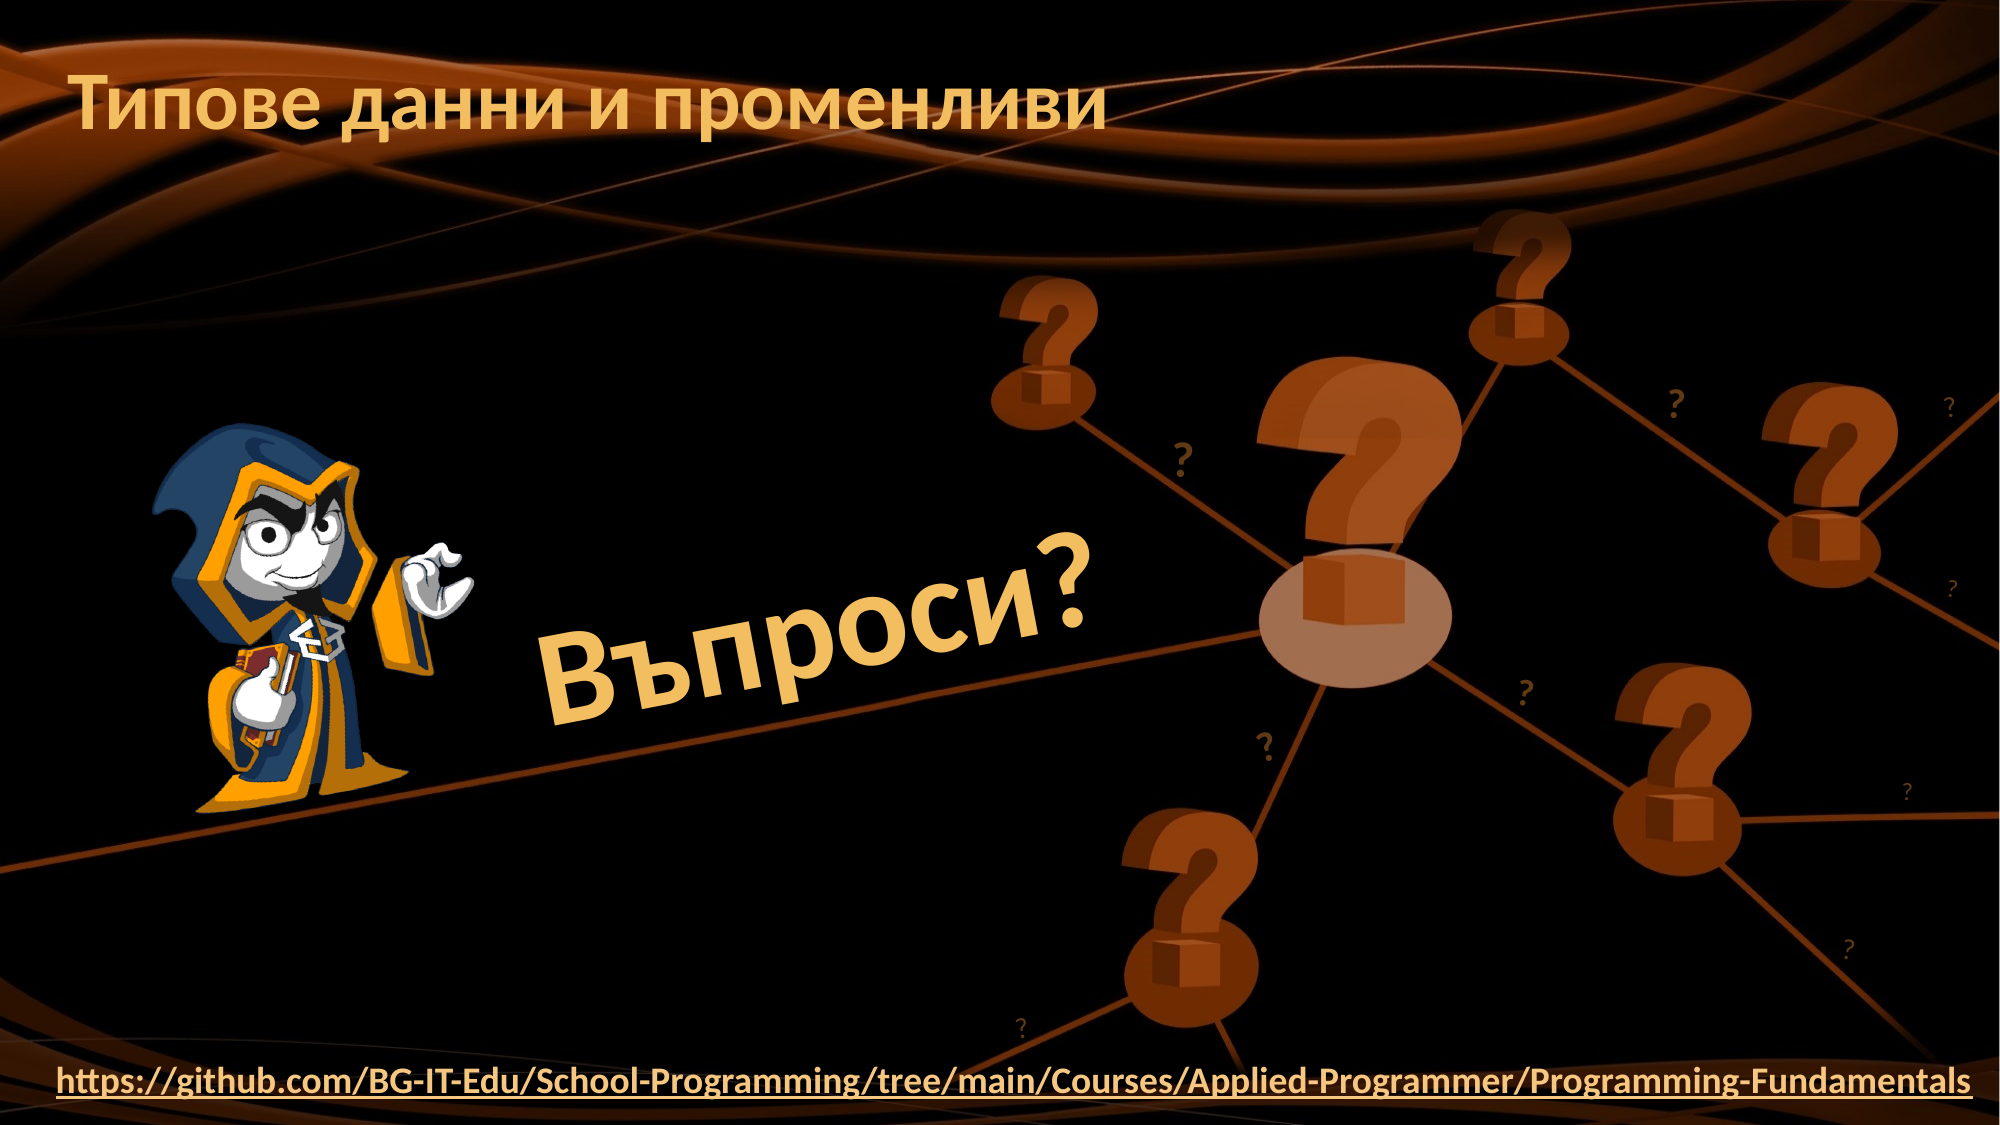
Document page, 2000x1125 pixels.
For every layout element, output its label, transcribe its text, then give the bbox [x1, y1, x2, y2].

text_box Типове данни и променливи [49, 37, 1348, 167]
text_box https://github.com/BG-IT-Edu/School-Programming/tree/main/Courses/Applied-Programmer/Programming-Fundamentals [49, 1050, 2000, 1107]
picture [0, 0, 2000, 1125]
